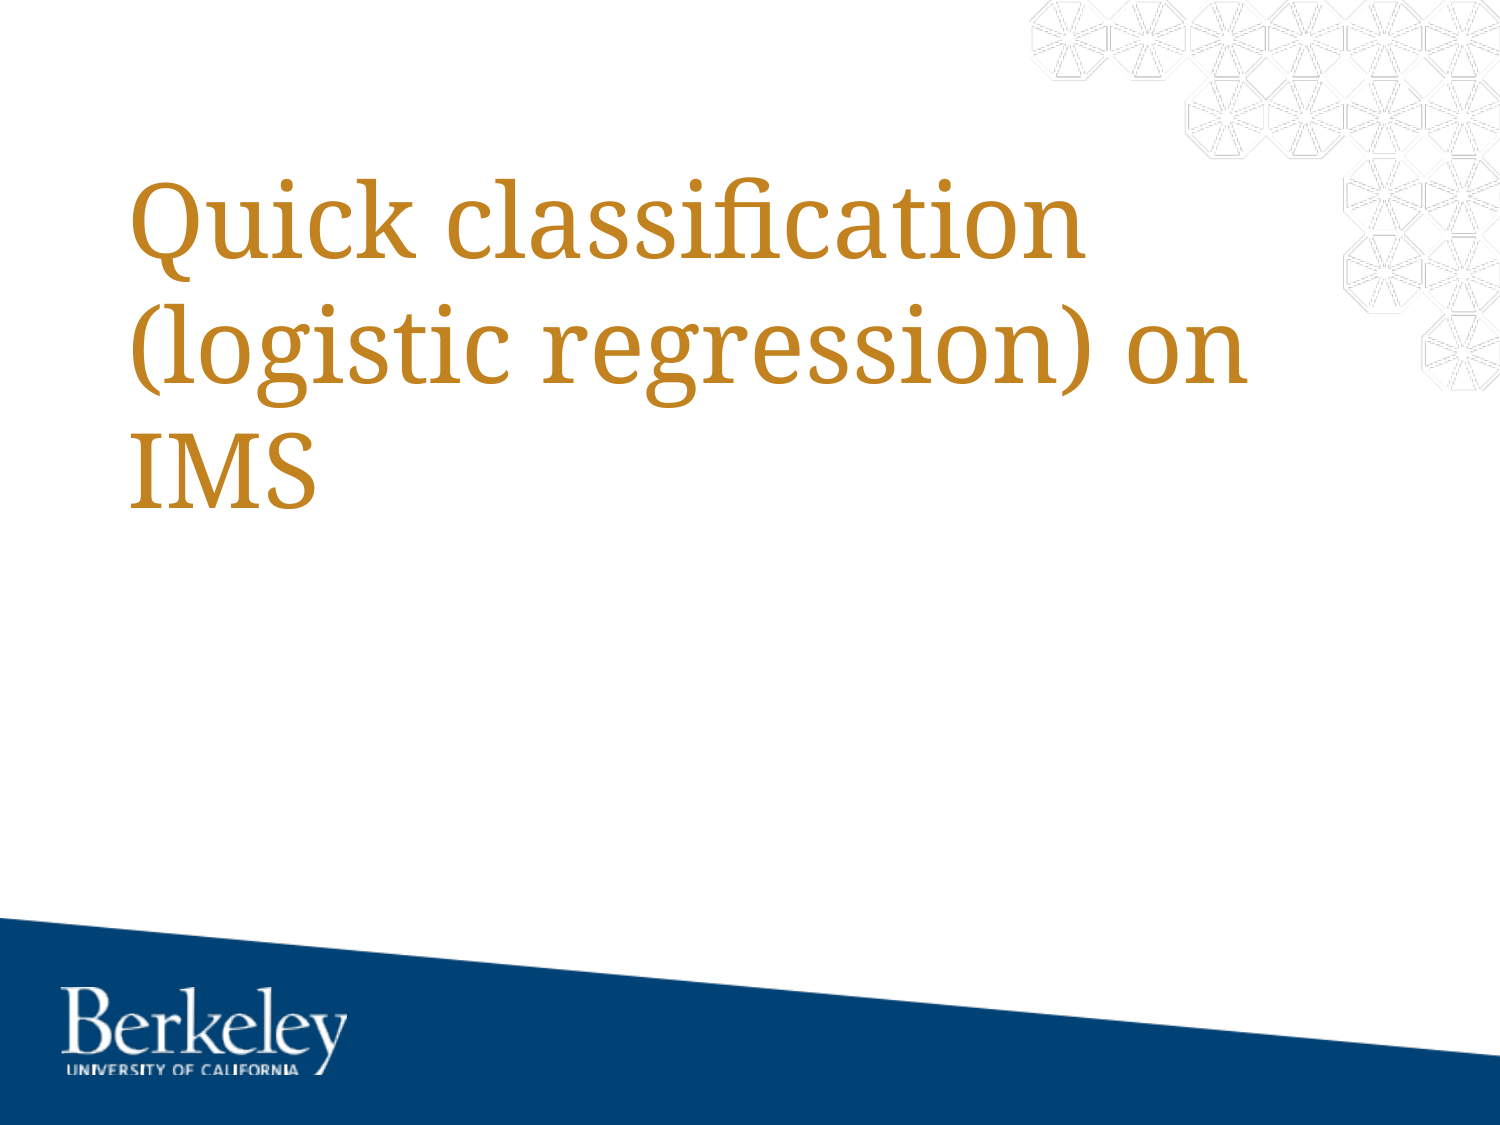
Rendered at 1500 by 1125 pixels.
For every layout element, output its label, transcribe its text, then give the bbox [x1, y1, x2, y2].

title Quick classification (logistic regression) on IMS [112, 204, 1350, 480]
